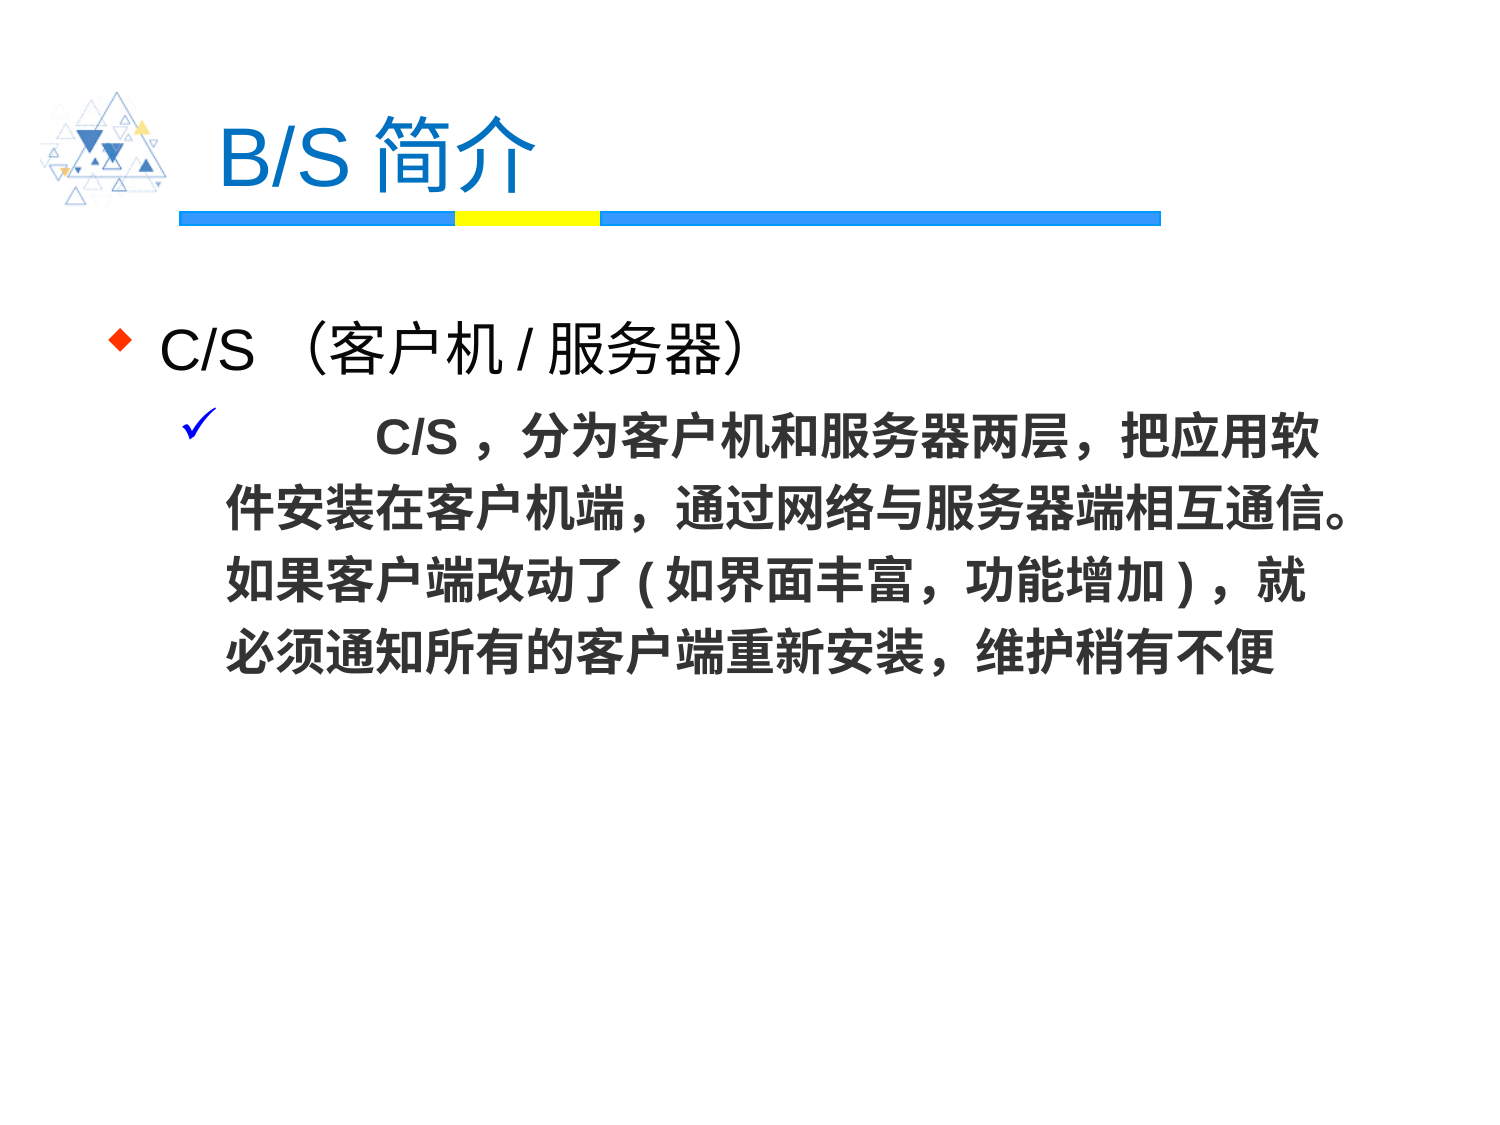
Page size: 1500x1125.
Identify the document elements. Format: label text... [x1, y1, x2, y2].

title B/S简介 [202, 96, 954, 210]
list C/S（客户机/服务器） C/S，分为客户机和服务器两层，把应用软件安装在客户机端，通过网络与服务器端相互通信。如果客户端改动了(如界面丰富，功能增加)，就必须通知所有的客户端重新安装，维护稍有不便 [88, 290, 1342, 1071]
picture [40, 87, 171, 210]
